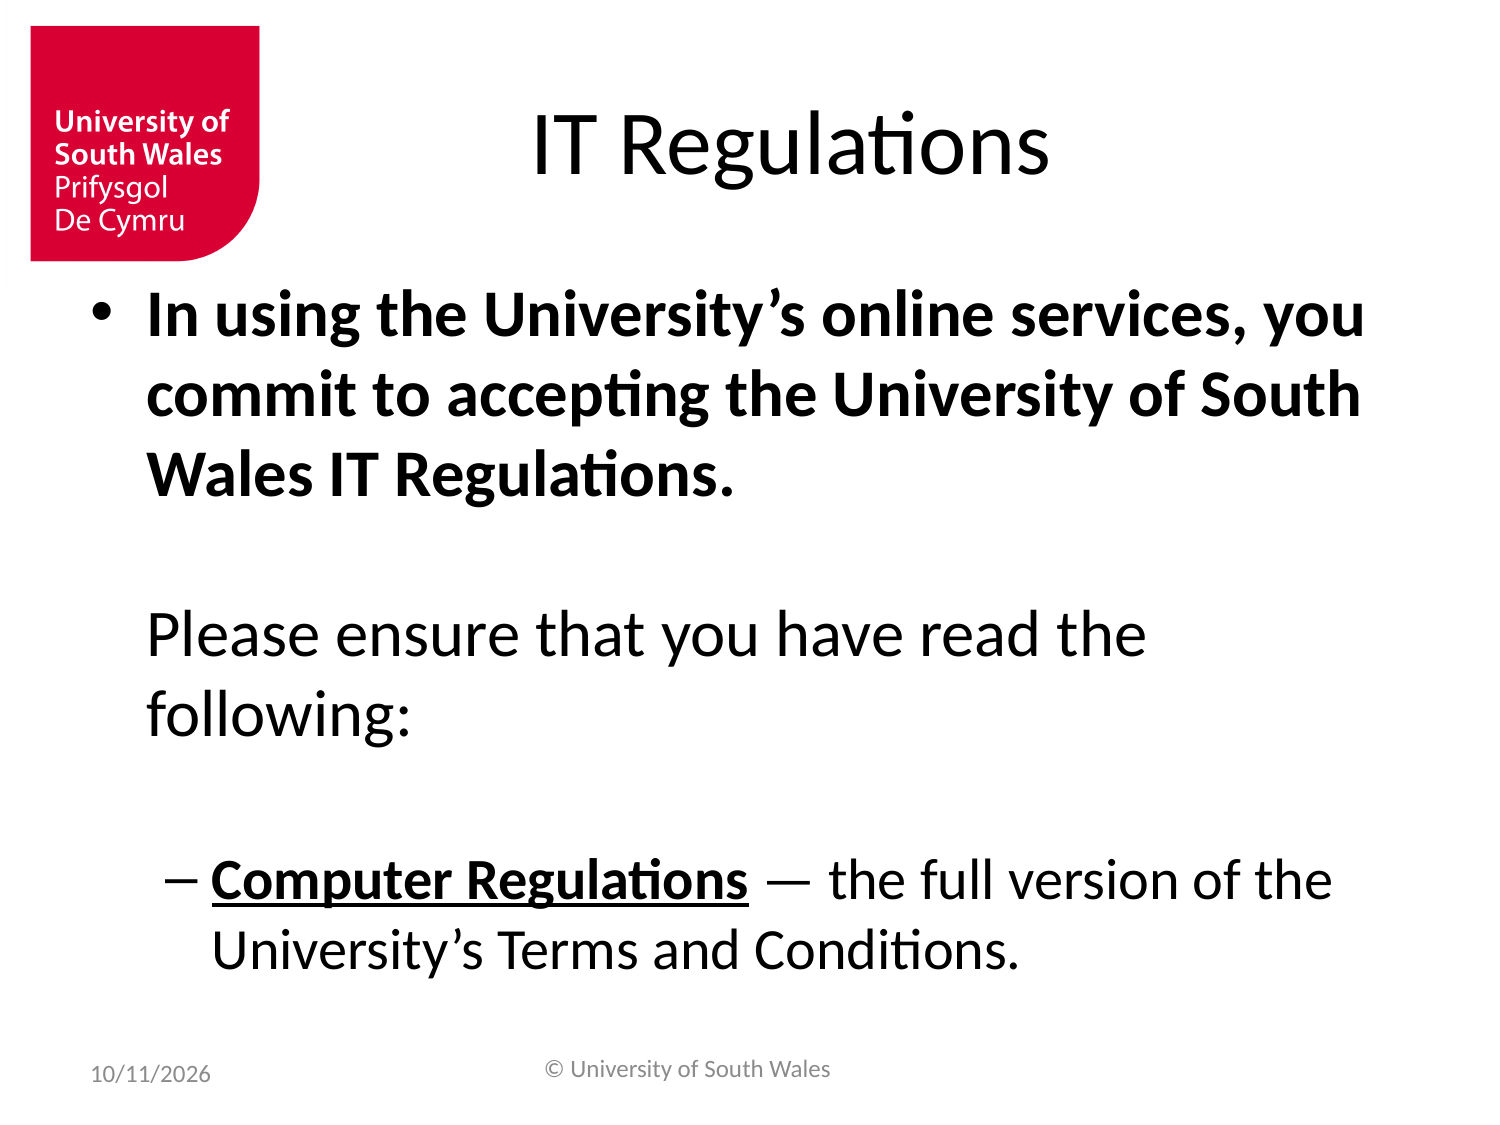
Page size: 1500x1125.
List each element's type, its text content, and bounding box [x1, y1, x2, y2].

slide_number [75, 1042, 243, 1103]
list In using the University’s online services, you commit to accepting the University of South Wales IT Regulations. Please ensure that you have read the following: Computer Regulations — the full version of the University’s Terms and Conditions. [74, 262, 1426, 1006]
title IT Regulations [289, 42, 1306, 233]
picture [0, 0, 285, 287]
footer © University of South Wales [452, 1037, 928, 1097]
